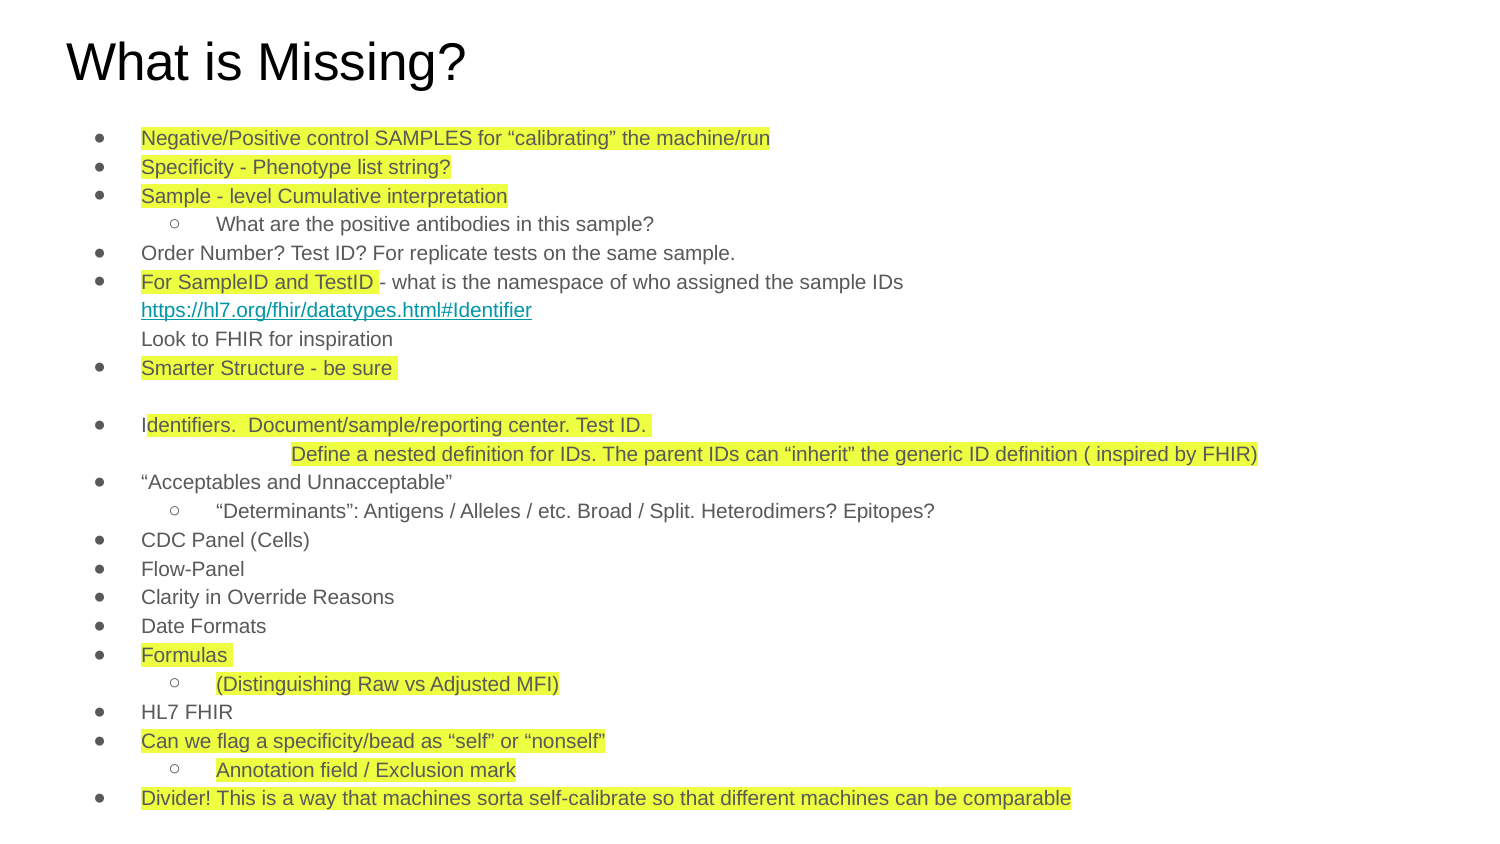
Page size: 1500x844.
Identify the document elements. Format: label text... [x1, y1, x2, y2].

list Negative/Positive control SAMPLES for “calibrating” the machine/run Specificity - Phenotype list string? Sample - level Cumulative interpretation What are the positive antibodies in this sample? Order Number? Test ID? For replicate tests on the same sample. For SampleID and TestID - what is the namespace of who assigned the sample IDs https://hl7.org/fhir/datatypes.html#Identifier Look to FHIR for inspiration Smarter Structure - be sure Identifiers. Document/sample/reporting center. Test ID. Define a nested definition for IDs. The parent IDs can “inherit” the generic ID definition ( inspired by FHIR) “Acceptables and Unnacceptable” “Determinants”: Antigens / Alleles / etc. Broad / Split. Heterodimers? Epitopes? CDC Panel (Cells) Flow-Panel Clarity in Override Reasons Date Formats Formulas (Distinguishing Raw vs Adjusted MFI) HL7 FHIR Can we flag a specificity/bead as “self” or “nonself” Annotation field / Exclusion mark Divider! This is a way that machines sorta self-calibrate so that different machines can be comparable [51, 106, 1476, 666]
title What is Missing? [51, 12, 1449, 106]
